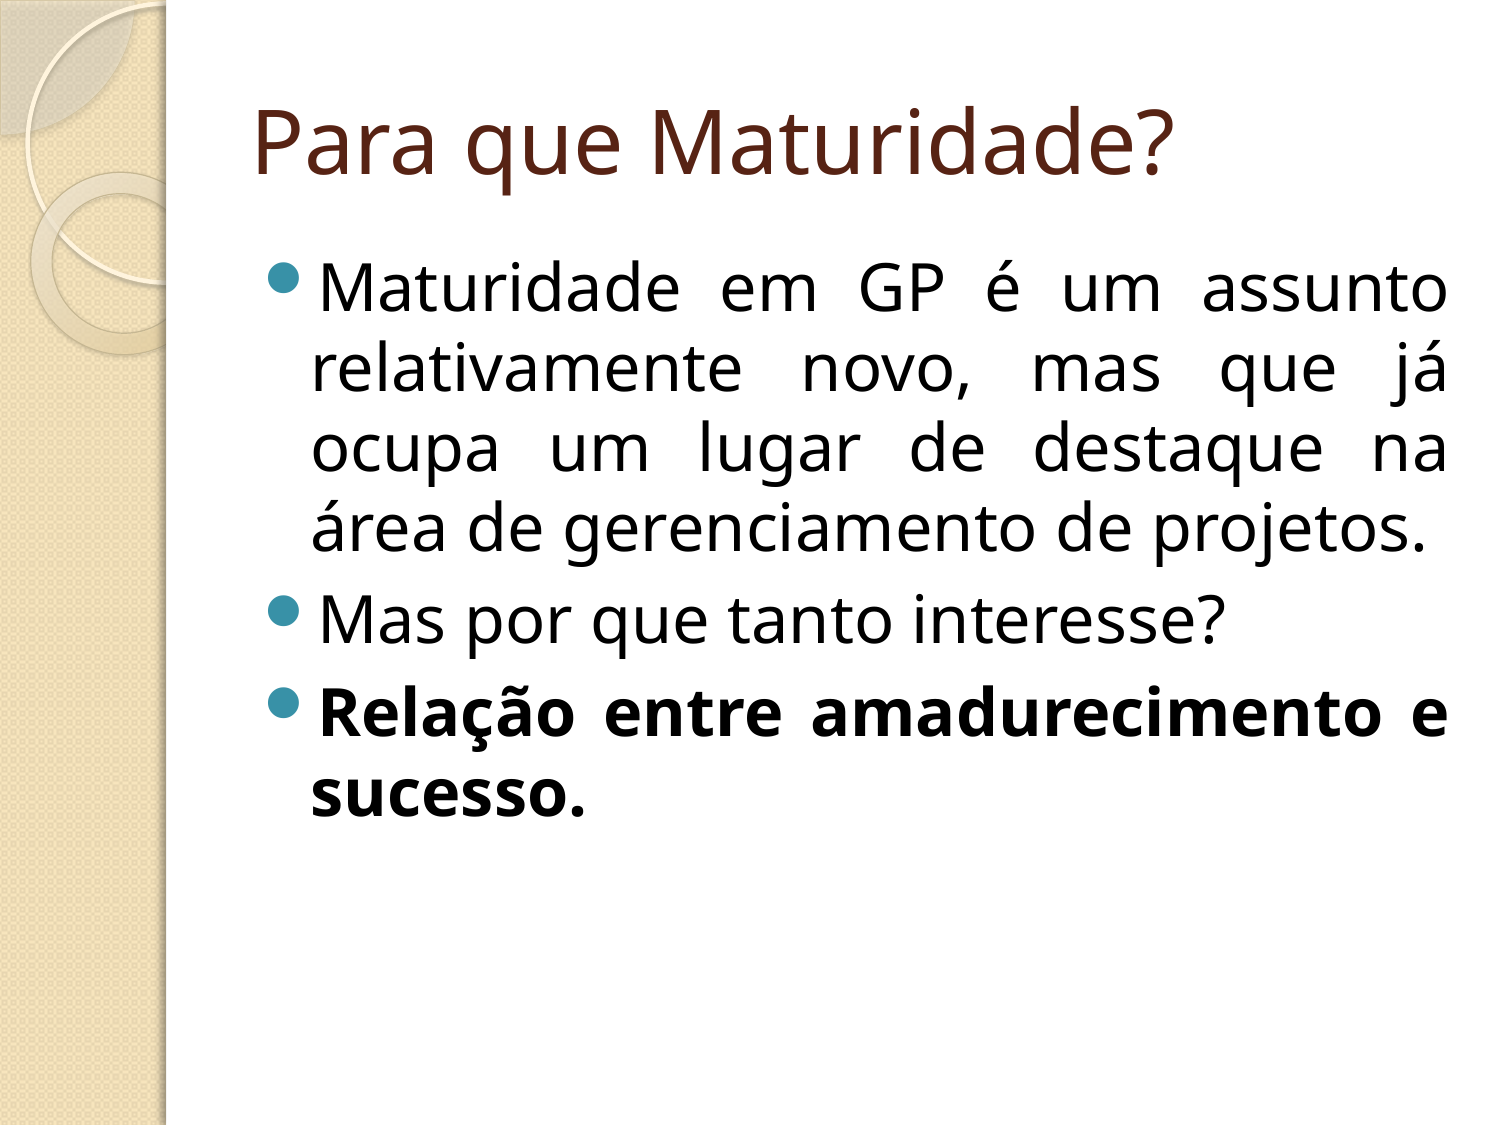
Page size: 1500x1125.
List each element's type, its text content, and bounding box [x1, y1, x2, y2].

title Para que Maturidade? [235, 45, 1466, 233]
list Maturidade em GP é um assunto relativamente novo, mas que já ocupa um lugar de destaque na área de gerenciamento de projetos. Mas por que tanto interesse? Relação entre amadurecimento e sucesso. [235, 237, 1466, 1025]
